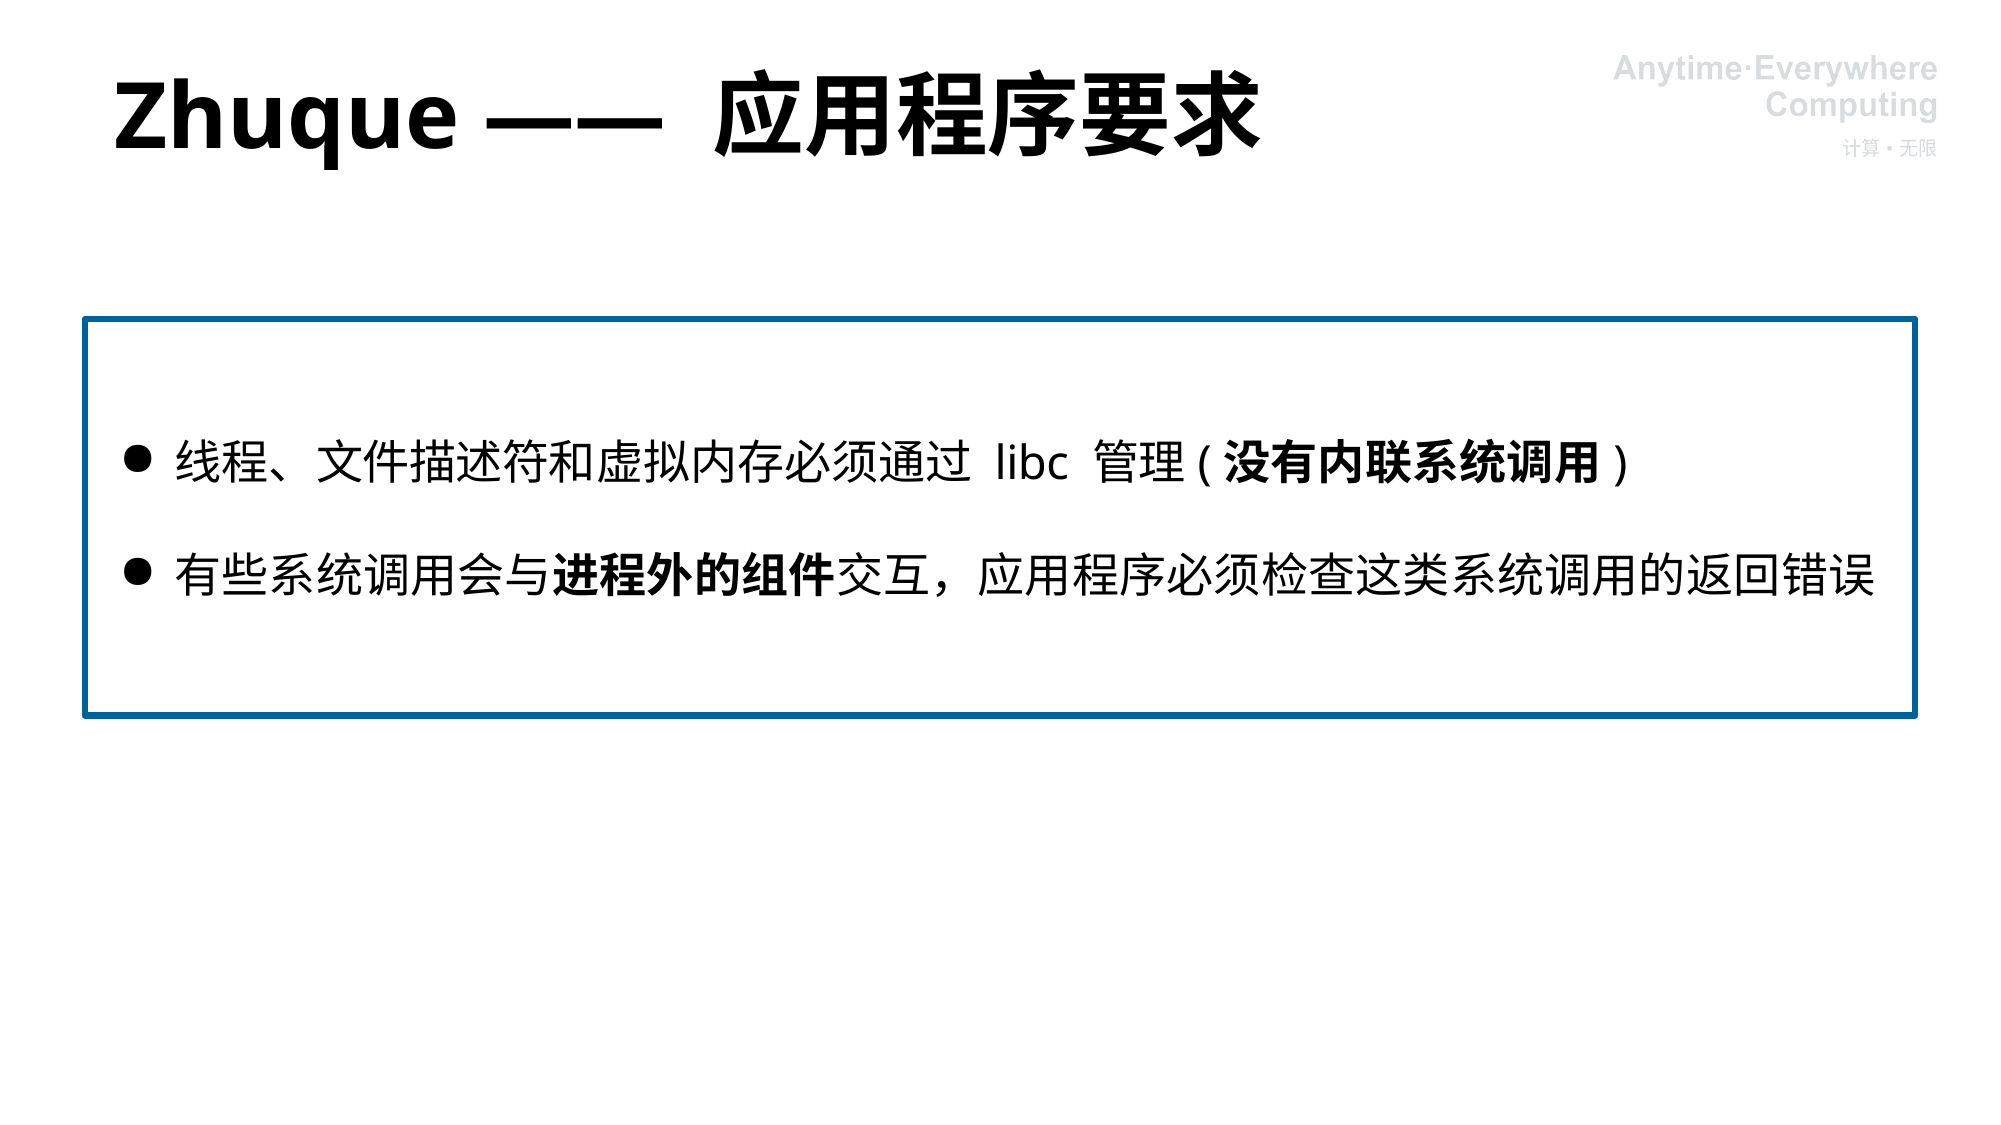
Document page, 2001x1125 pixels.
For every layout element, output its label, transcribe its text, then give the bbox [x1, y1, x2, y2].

title Zhuque —— 应用程序要求 [112, 15, 1452, 206]
text_box 线程、文件描述符和虚拟内存必须通过 libc 管理(没有内联系统调用) 有些系统调用会与进程外的组件交互，应用程序必须检查这类系统调用的返回错误 [84, 319, 1916, 716]
picture [1613, 55, 1937, 157]
